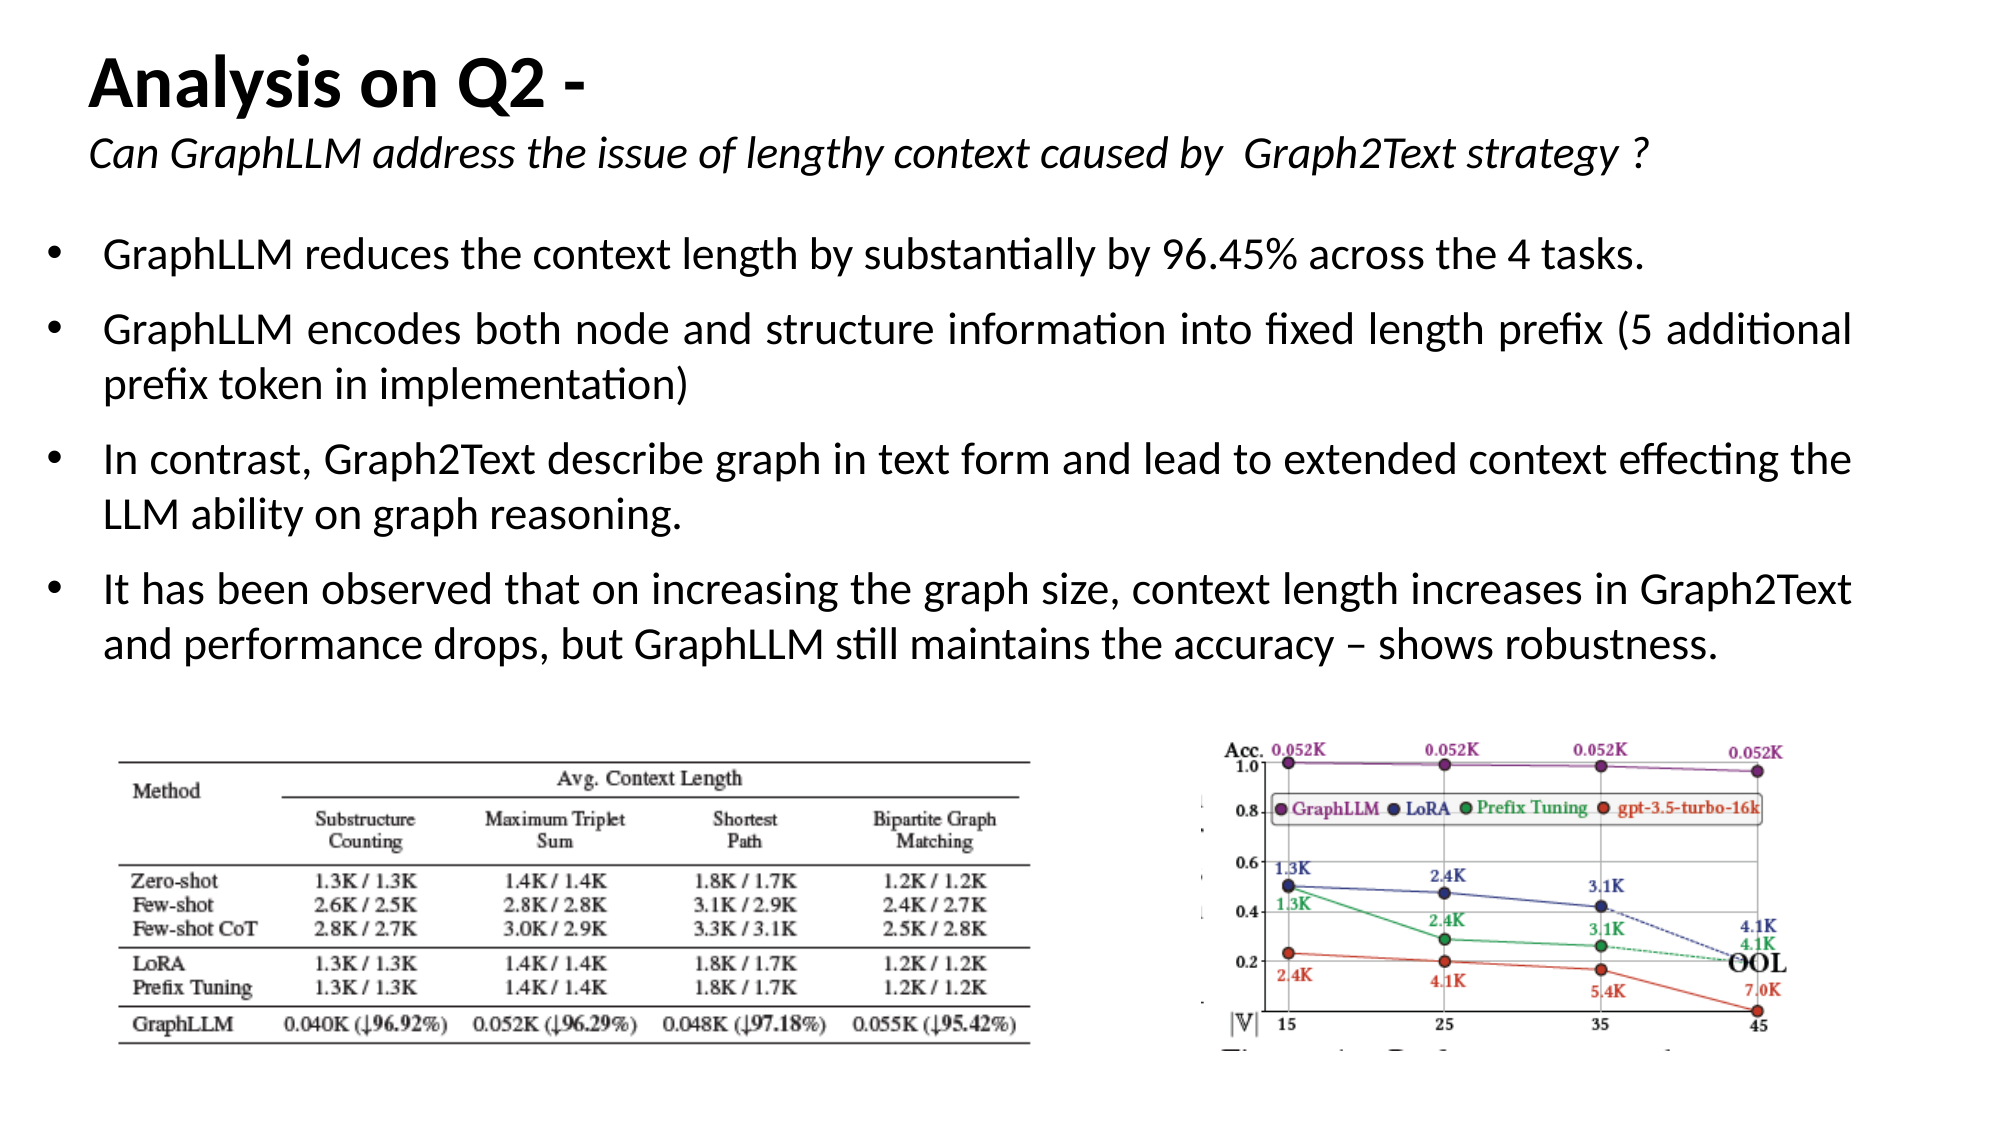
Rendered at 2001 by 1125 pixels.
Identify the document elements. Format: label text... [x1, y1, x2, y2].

picture [1201, 707, 1806, 1051]
text_box GraphLLM reduces the context length by substantially by 96.45% across the 4 tasks. GraphLLM encodes both node and structure information into fixed length prefix (5 additional prefix token in implementation) In contrast, Graph2Text describe graph in text form and lead to extended context effecting the LLM ability on graph reasoning. It has been observed that on increasing the graph size, context length increases in Graph2Text and performance drops, but GraphLLM still maintains the accuracy – shows robustness. [31, 216, 1869, 732]
picture [73, 716, 1038, 1061]
text_box Analysis on Q2 - Can GraphLLM address the issue of lengthy context caused by Graph2Text strategy ? [73, 24, 1927, 185]
